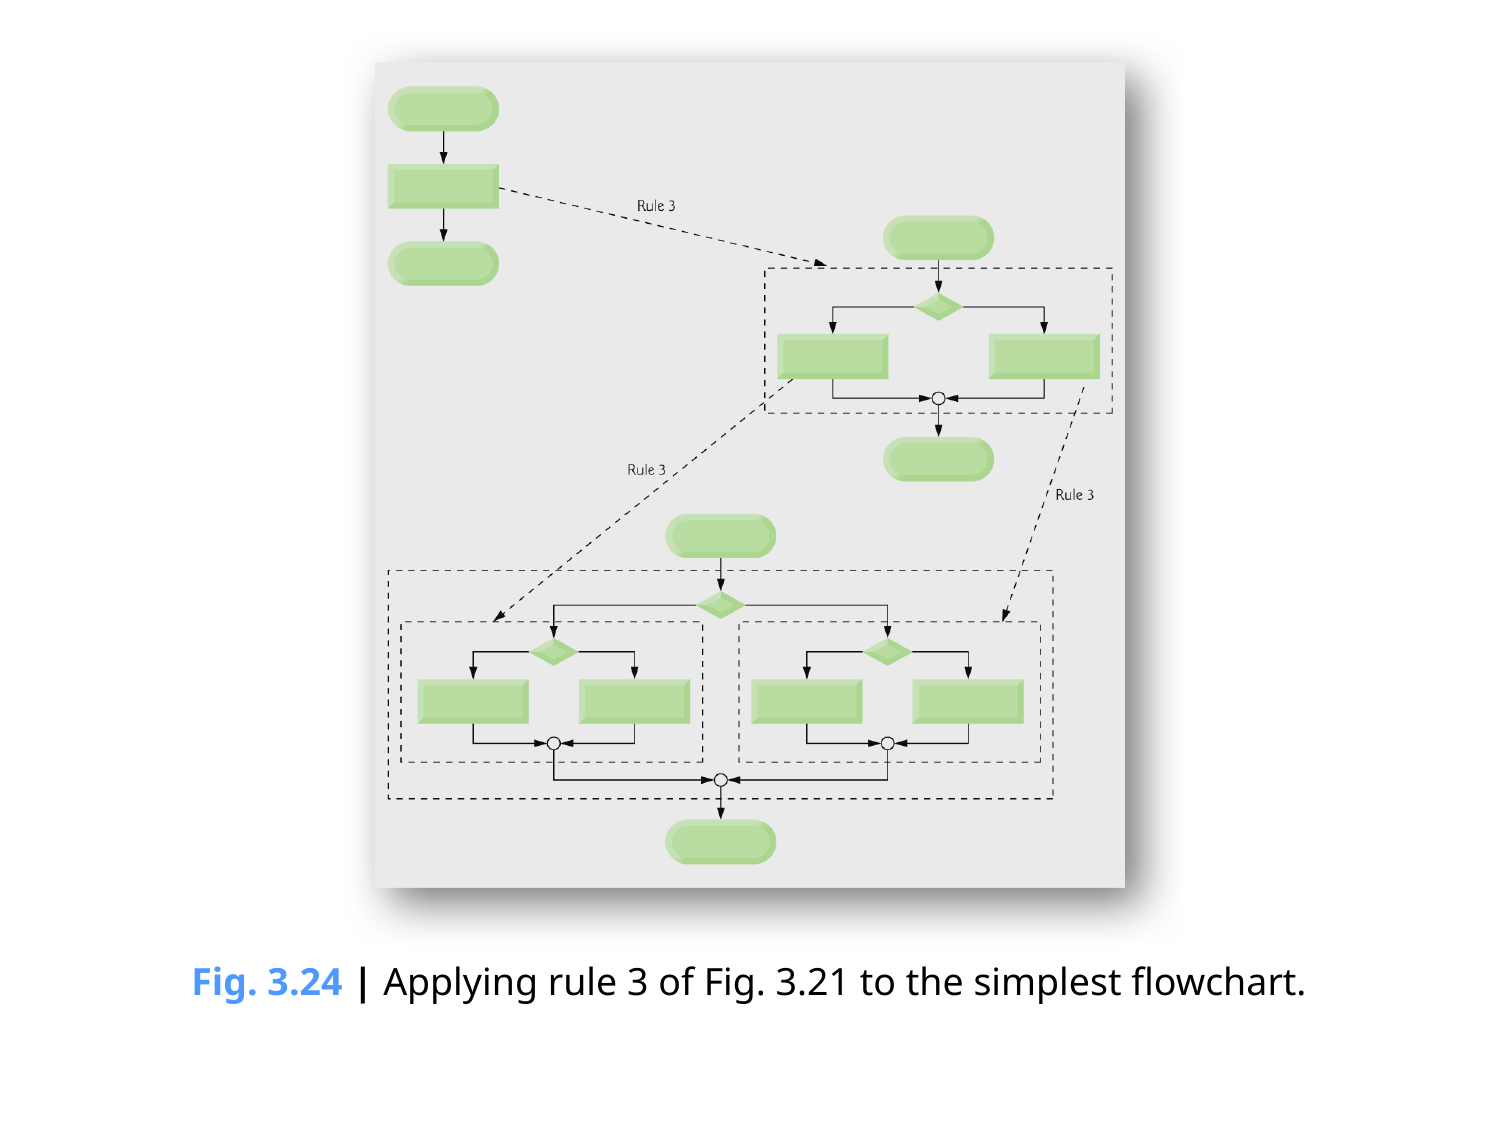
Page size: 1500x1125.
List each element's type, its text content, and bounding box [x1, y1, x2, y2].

title Fig. 3.24 | Applying rule 3 of Fig. 3.21 to the simplest flowchart. [37, 950, 1462, 1013]
picture [374, 62, 1126, 888]
